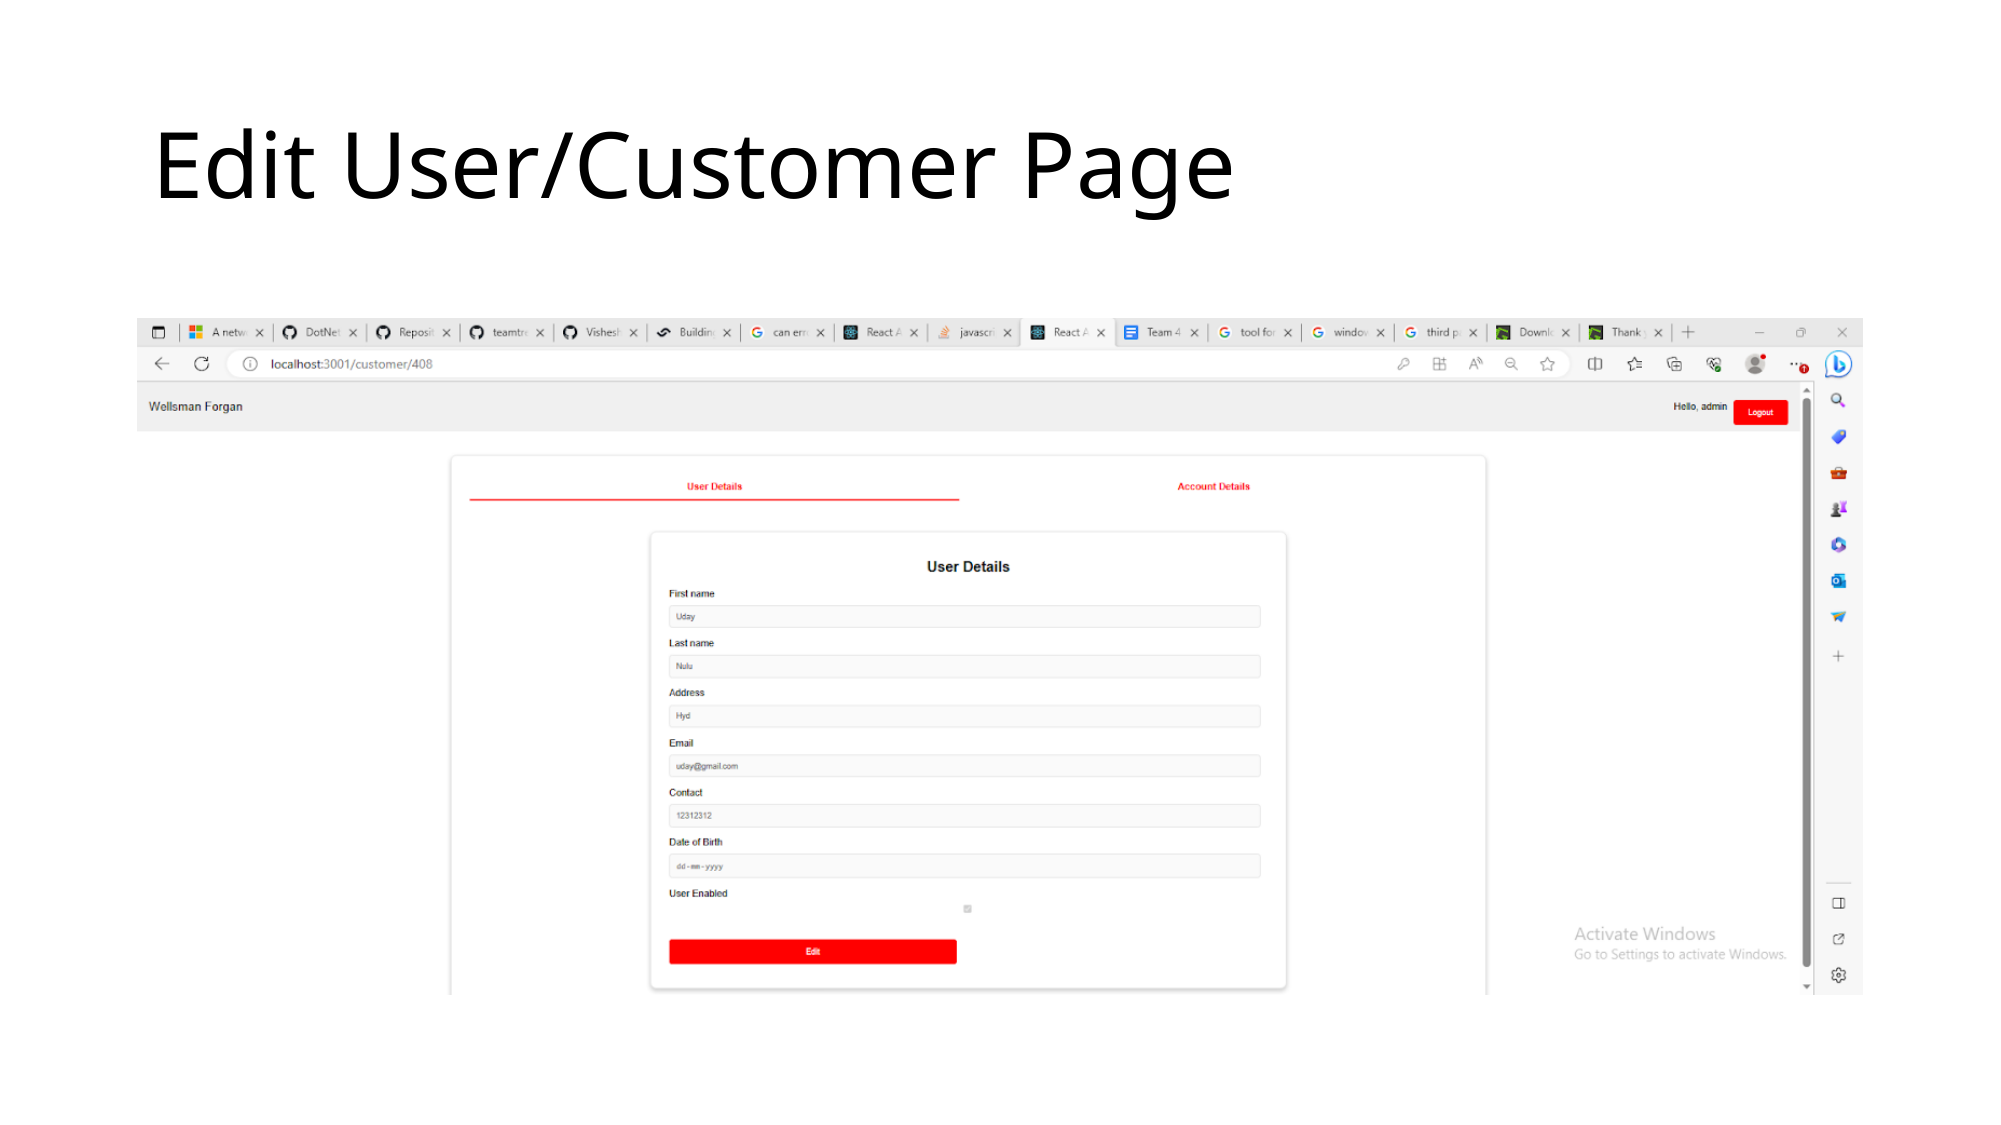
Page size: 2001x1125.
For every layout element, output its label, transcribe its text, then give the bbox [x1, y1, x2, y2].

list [137, 318, 1863, 995]
title Edit User/Customer Page [137, 59, 1863, 278]
